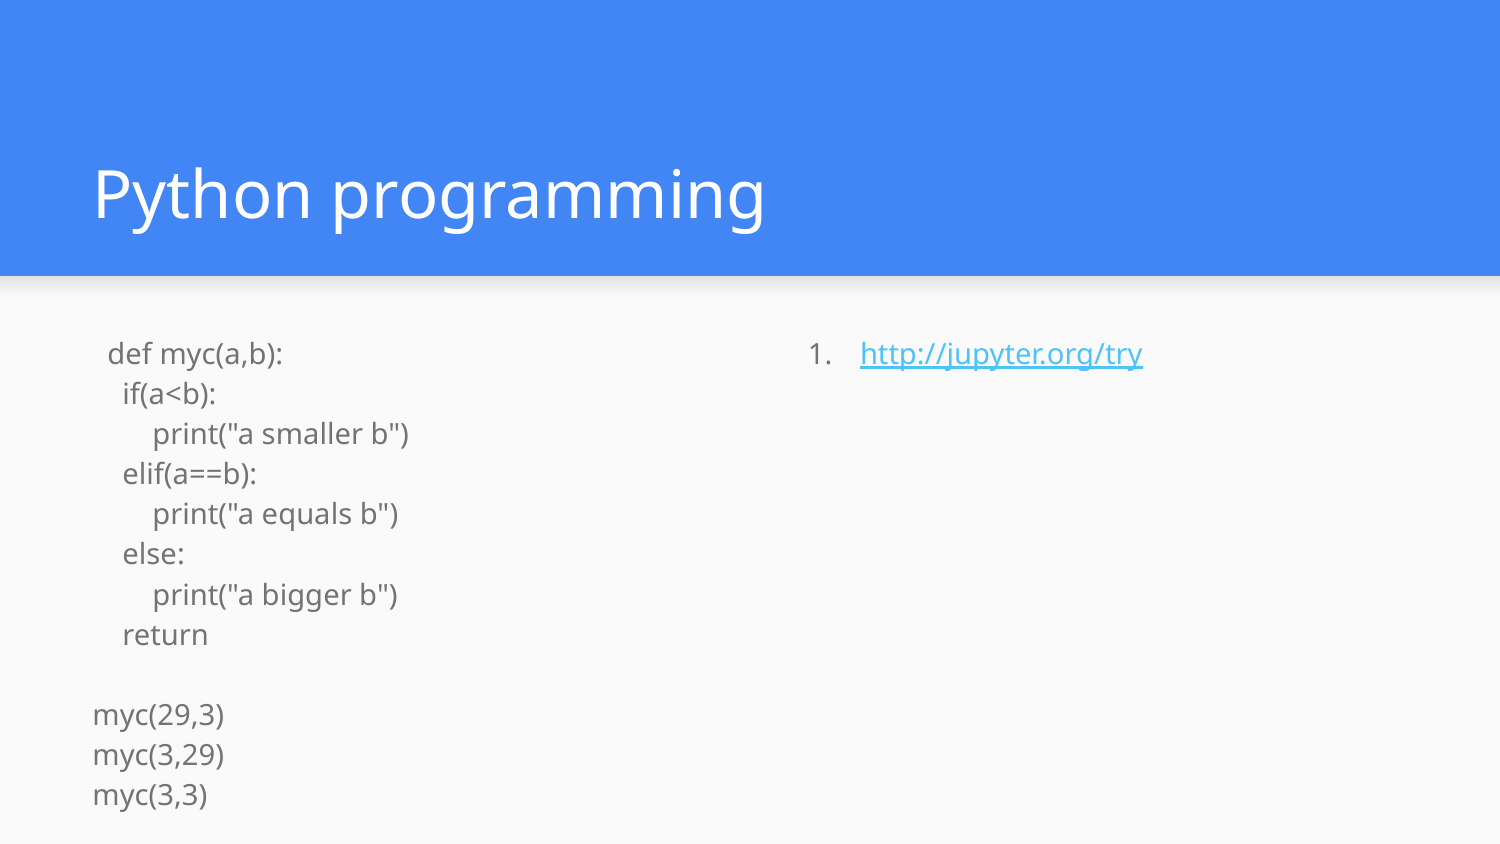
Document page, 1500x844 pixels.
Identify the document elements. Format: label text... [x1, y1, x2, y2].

list http://jupyter.org/try [770, 314, 1427, 760]
title Python programming [77, 121, 1427, 248]
list def myc(a,b): if(a<b): print("a smaller b") elif(a==b): print("a equals b") else: print("a bigger b") return myc(29,3) myc(3,29) myc(3,3) [77, 314, 734, 760]
